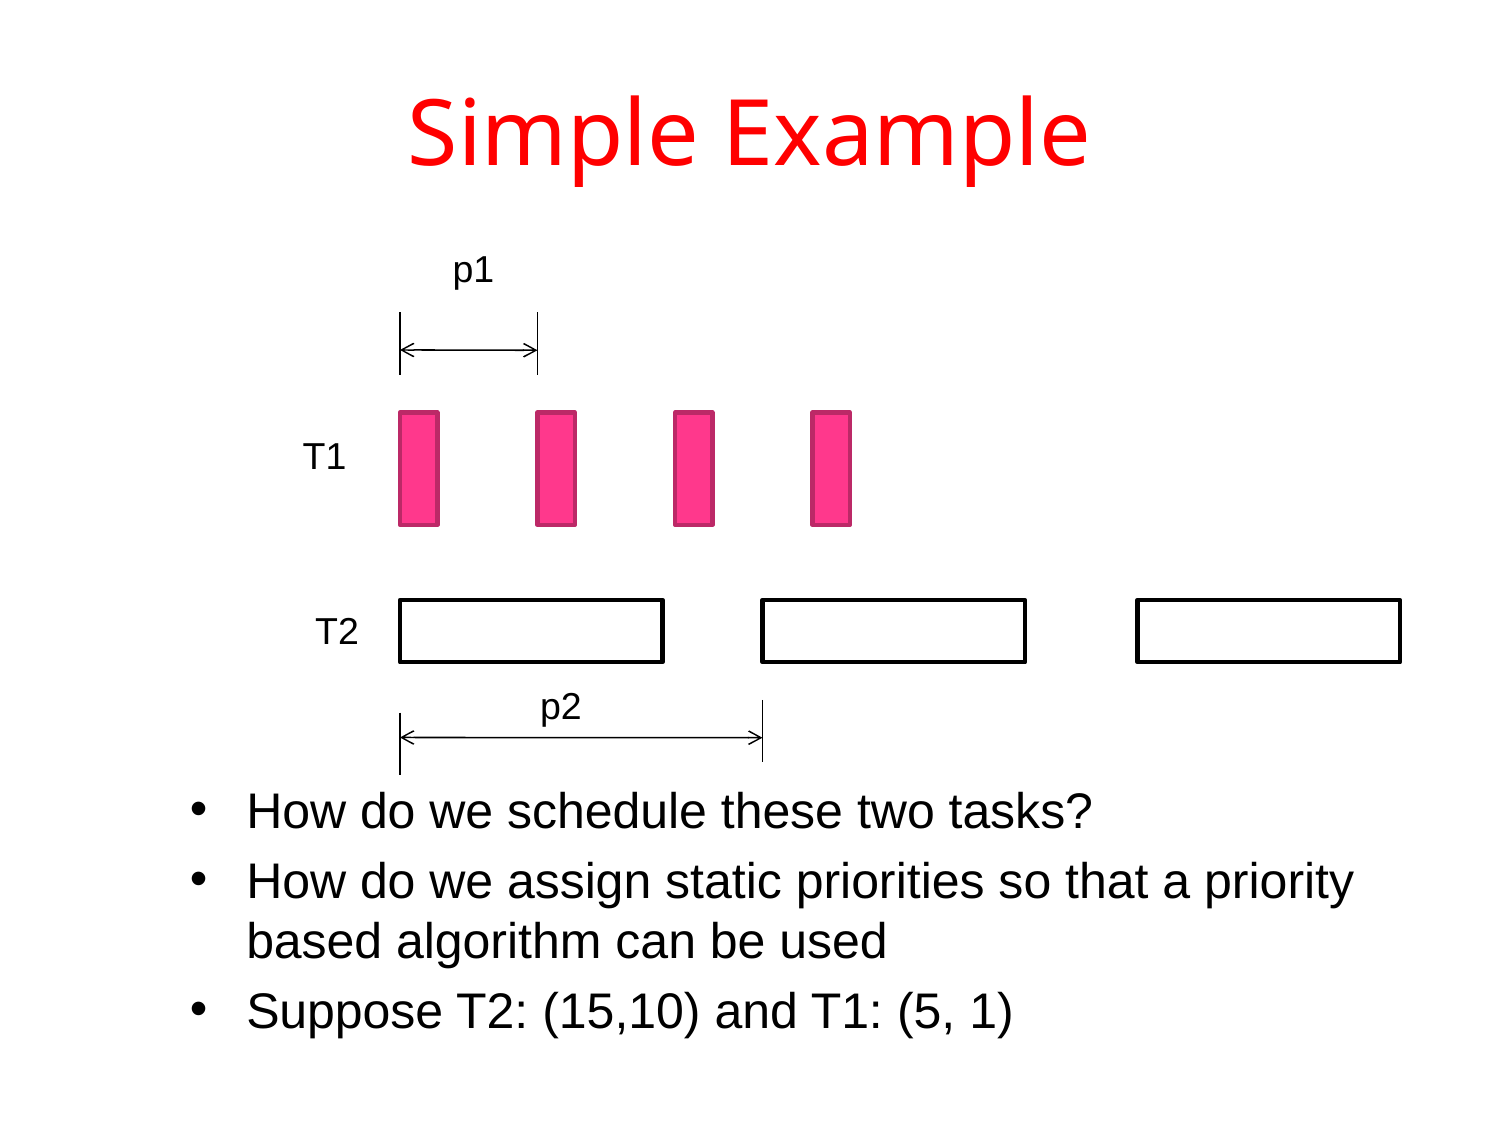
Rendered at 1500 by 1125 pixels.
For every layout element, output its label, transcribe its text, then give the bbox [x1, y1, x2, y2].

text_box [673, 410, 715, 527]
list How do we schedule these two tasks? How do we assign static priorities so that a priority based algorithm can be used Suppose T2: (15,10) and T1: (5, 1) [174, 770, 1375, 1125]
text_box [535, 410, 577, 527]
text_box [1135, 598, 1402, 664]
text_box [398, 598, 665, 664]
text_box [760, 598, 1027, 664]
text_box [810, 410, 852, 527]
text_box p2 [525, 674, 597, 735]
text_box [398, 410, 440, 527]
title Simple Example [75, 45, 1425, 213]
text_box T2 [300, 599, 374, 660]
text_box T1 [287, 424, 362, 485]
text_box p1 [438, 237, 510, 298]
